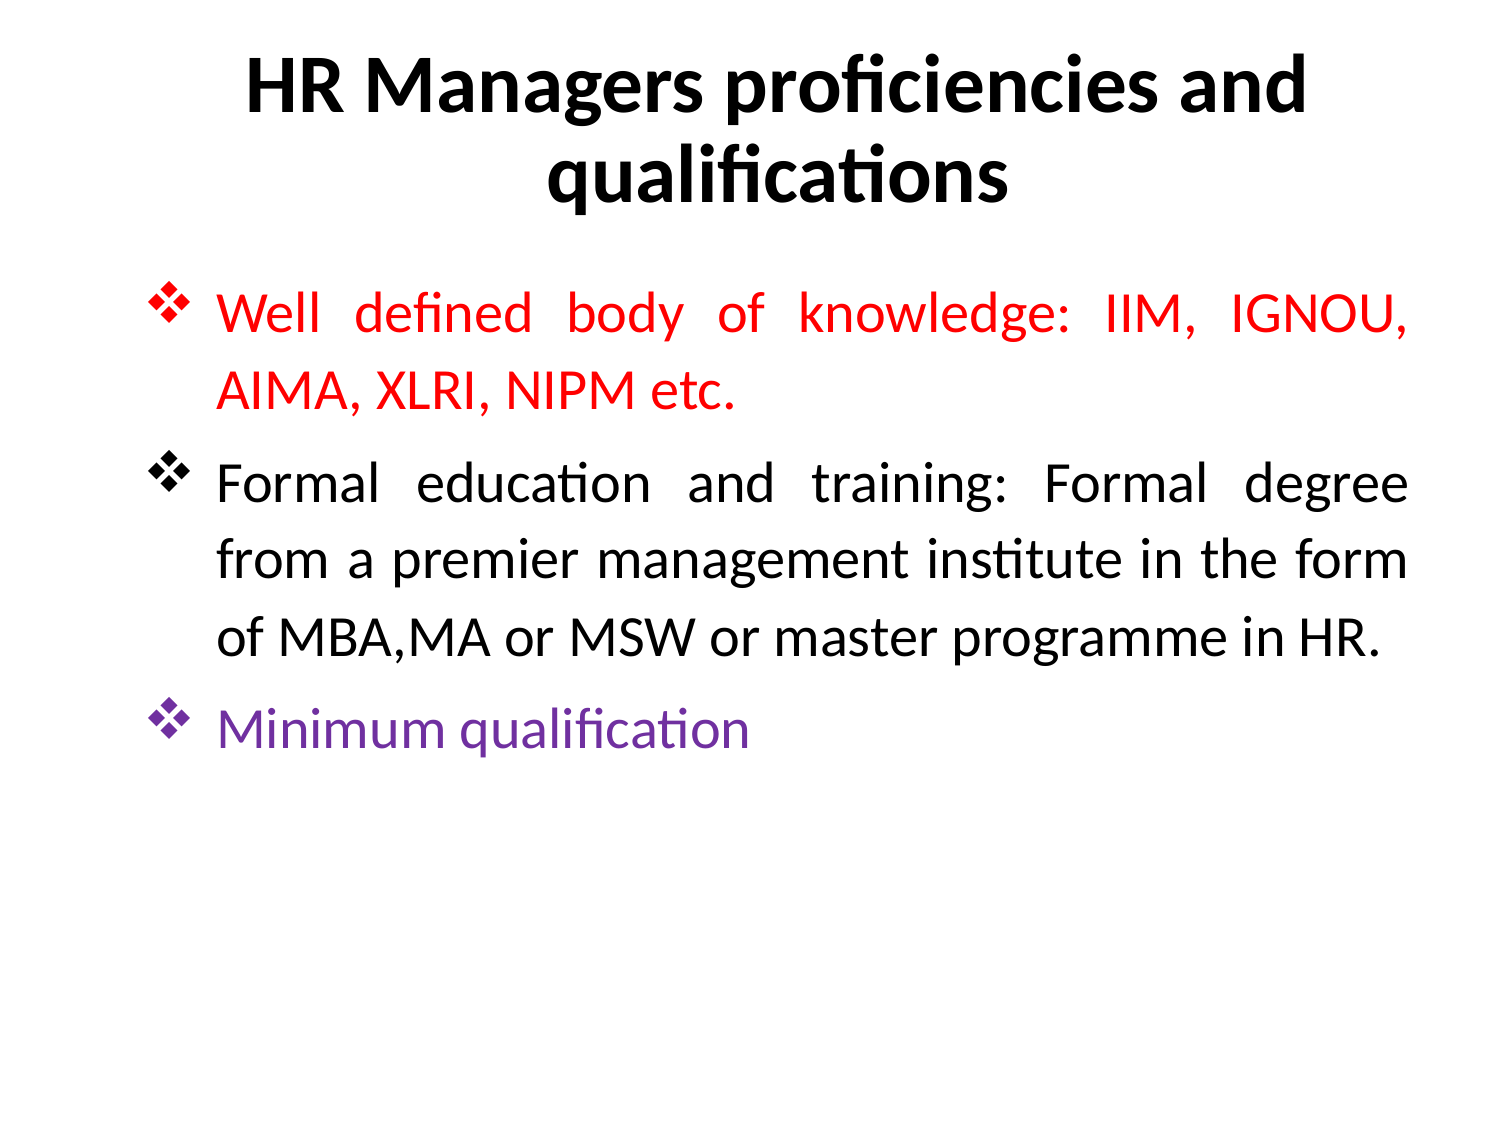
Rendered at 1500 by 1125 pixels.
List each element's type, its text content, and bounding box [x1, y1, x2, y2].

list Well defined body of knowledge: IIM, IGNOU, AIMA, XLRI, NIPM etc. Formal education and training: Formal degree from a premier management institute in the form of MBA,MA or MSW or master programme in HR. Minimum qualification [128, 259, 1425, 782]
text_box HR Managers proficiencies and qualifications [131, 21, 1425, 240]
